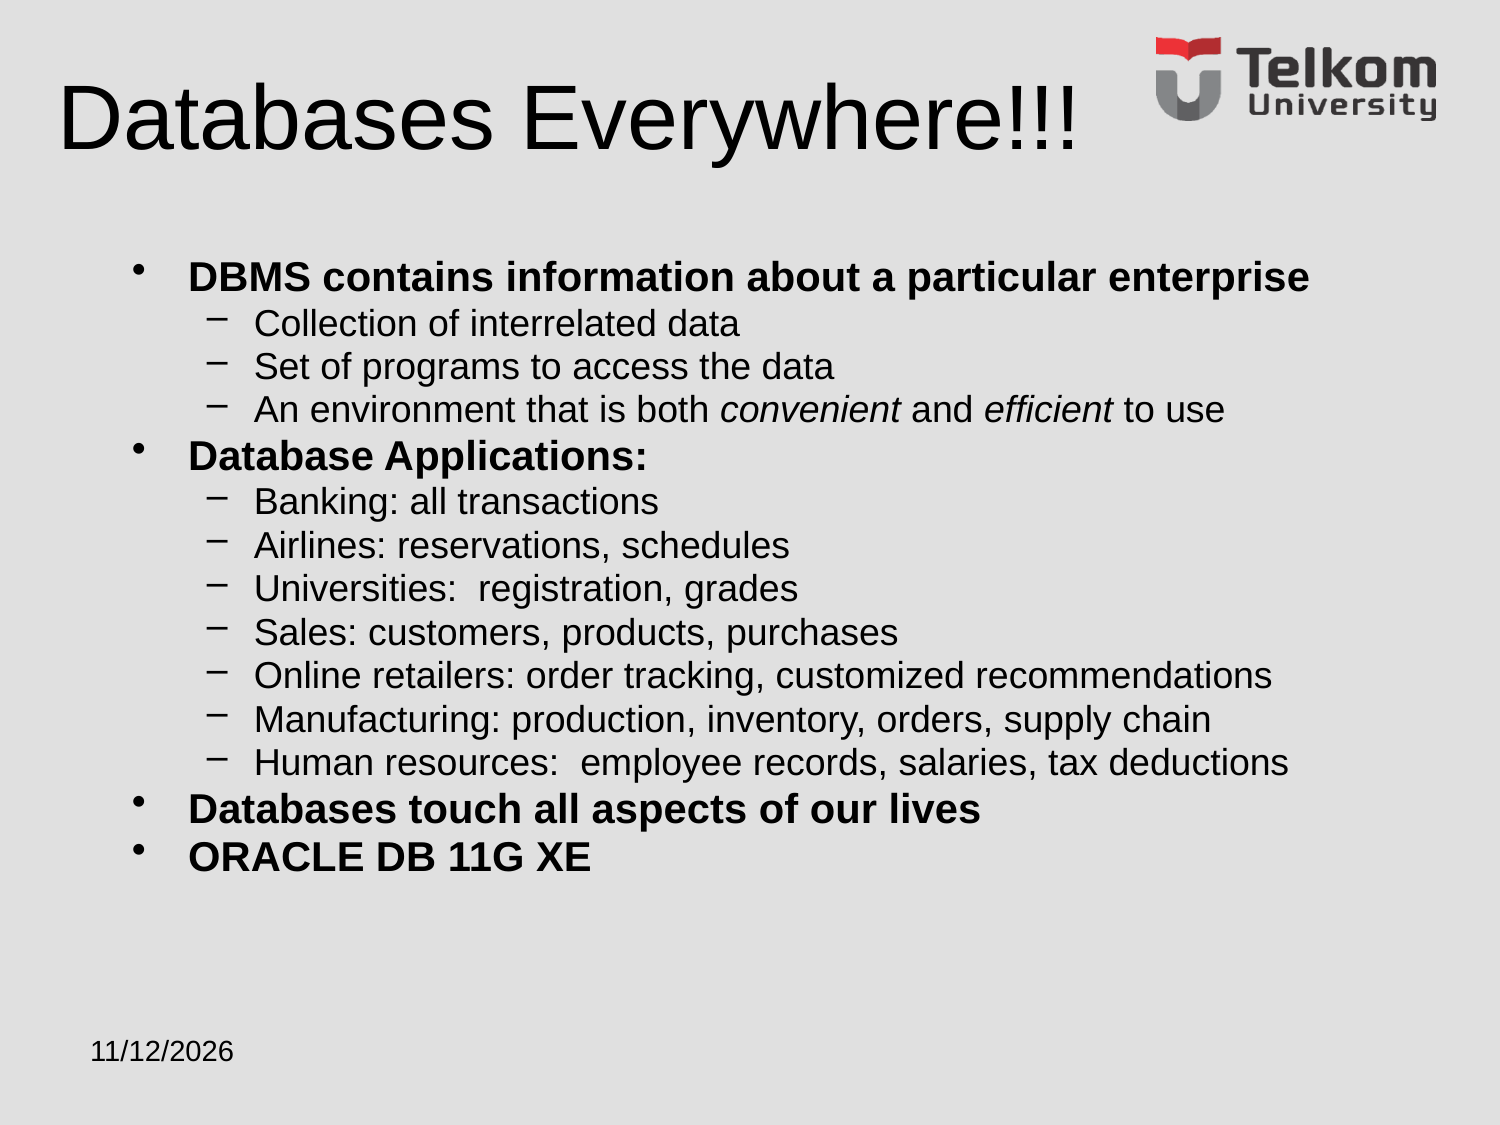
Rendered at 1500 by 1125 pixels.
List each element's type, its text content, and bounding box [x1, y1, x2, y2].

title Databases Everywhere!!! [0, 50, 1140, 217]
list DBMS contains information about a particular enterprise Collection of interrelated data Set of programs to access the data An environment that is both convenient and efficient to use Database Applications: Banking: all transactions Airlines: reservations, schedules Universities: registration, grades Sales: customers, products, purchases Online retailers: order tracking, customized recommendations Manufacturing: production, inventory, orders, supply chain Human resources: employee records, salaries, tax deductions Databases touch all aspects of our lives ORACLE DB 11G XE [116, 252, 1500, 1038]
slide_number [75, 1024, 425, 1103]
picture [1156, 37, 1436, 121]
text_box [1207, 380, 1268, 906]
